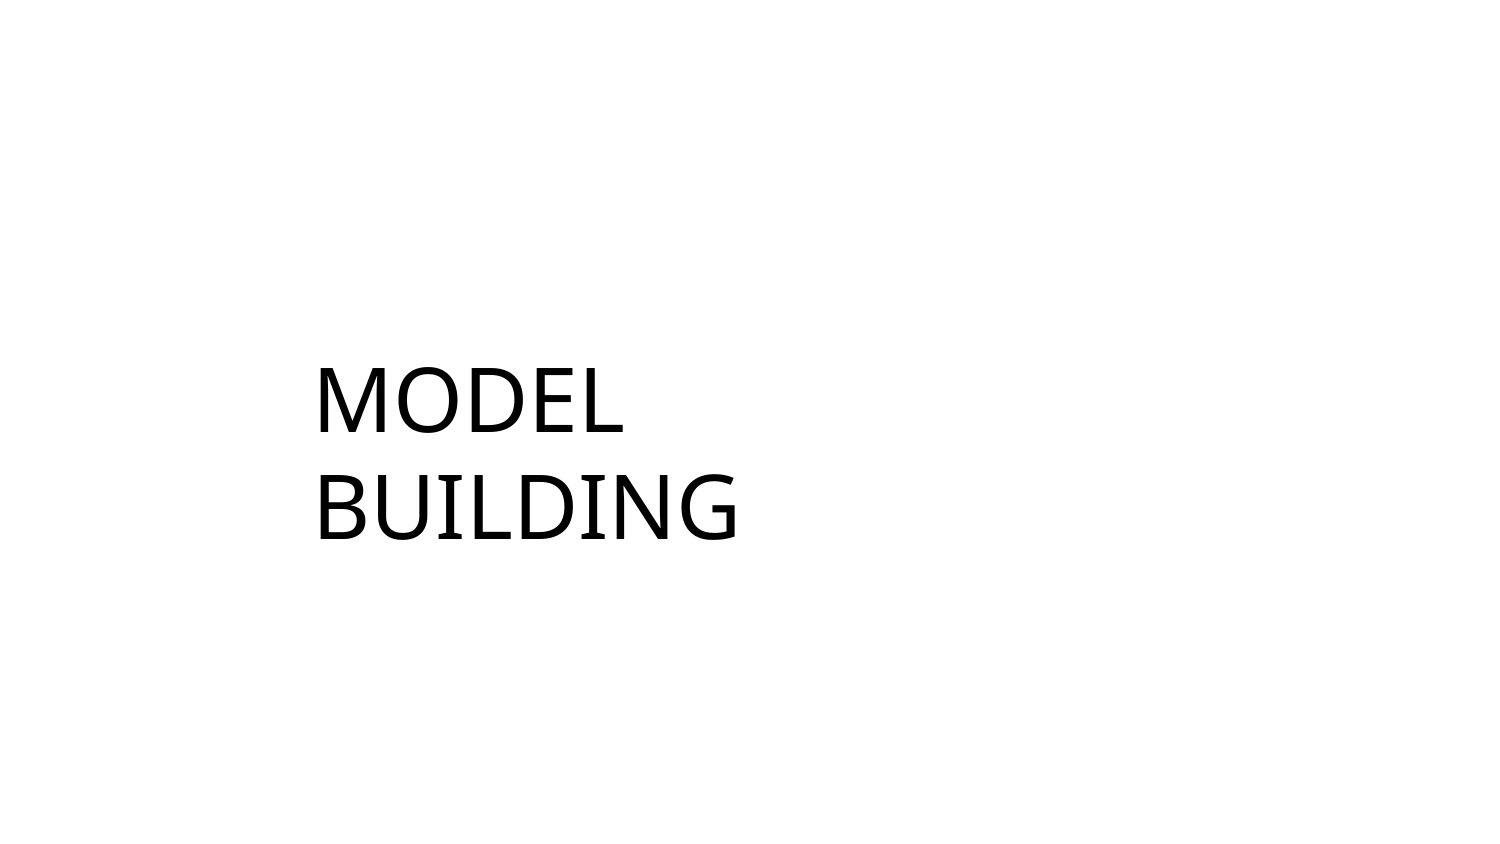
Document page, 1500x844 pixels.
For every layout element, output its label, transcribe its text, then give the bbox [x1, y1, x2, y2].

text_box MODEL BUILDING [296, 327, 1047, 516]
